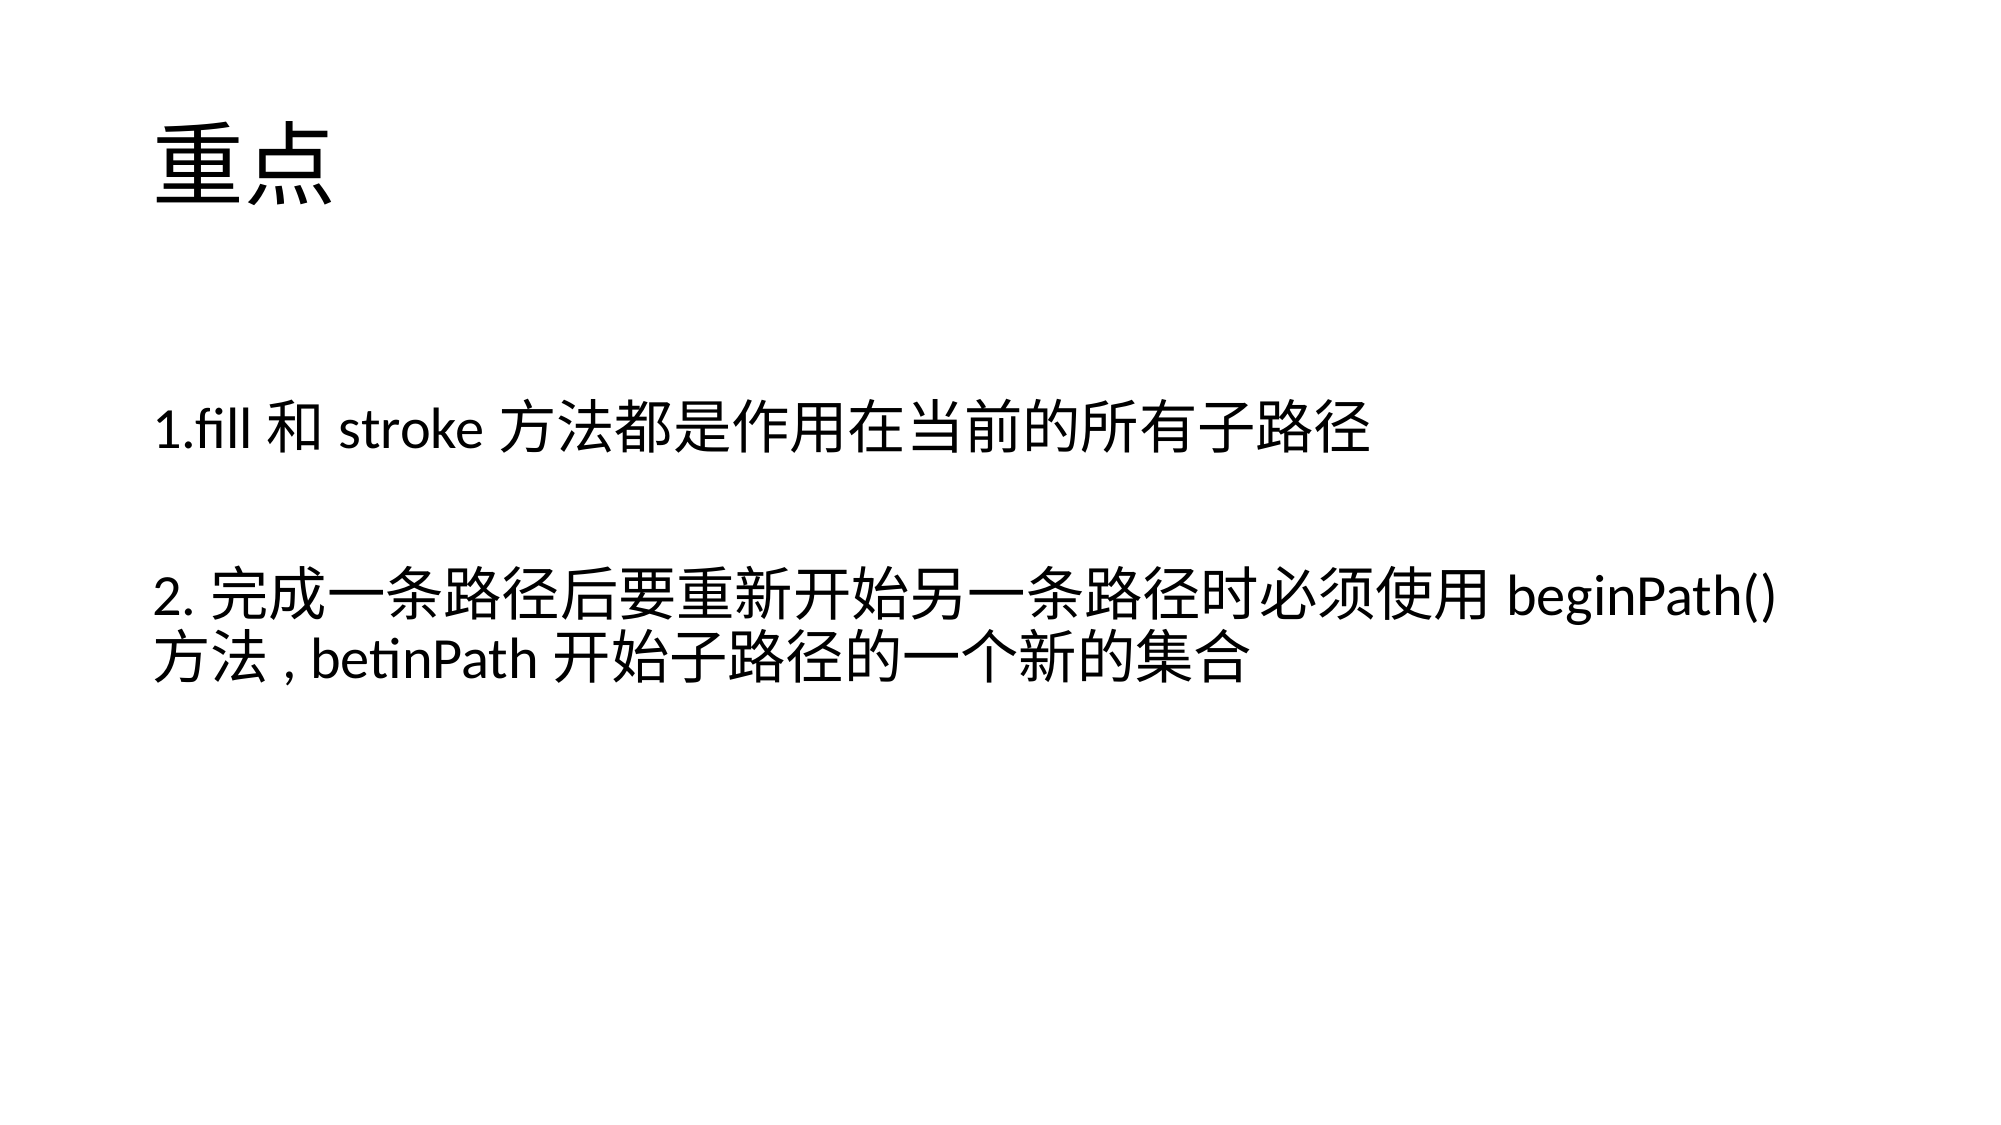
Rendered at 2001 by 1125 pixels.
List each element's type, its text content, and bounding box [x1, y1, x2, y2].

title 重点 [137, 59, 1863, 278]
list 1.fill和stroke方法都是作用在当前的所有子路径 2.完成一条路径后要重新开始另一条路径时必须使用beginPath()方法, betinPath开始子路径的一个新的集合 [137, 299, 1863, 1014]
